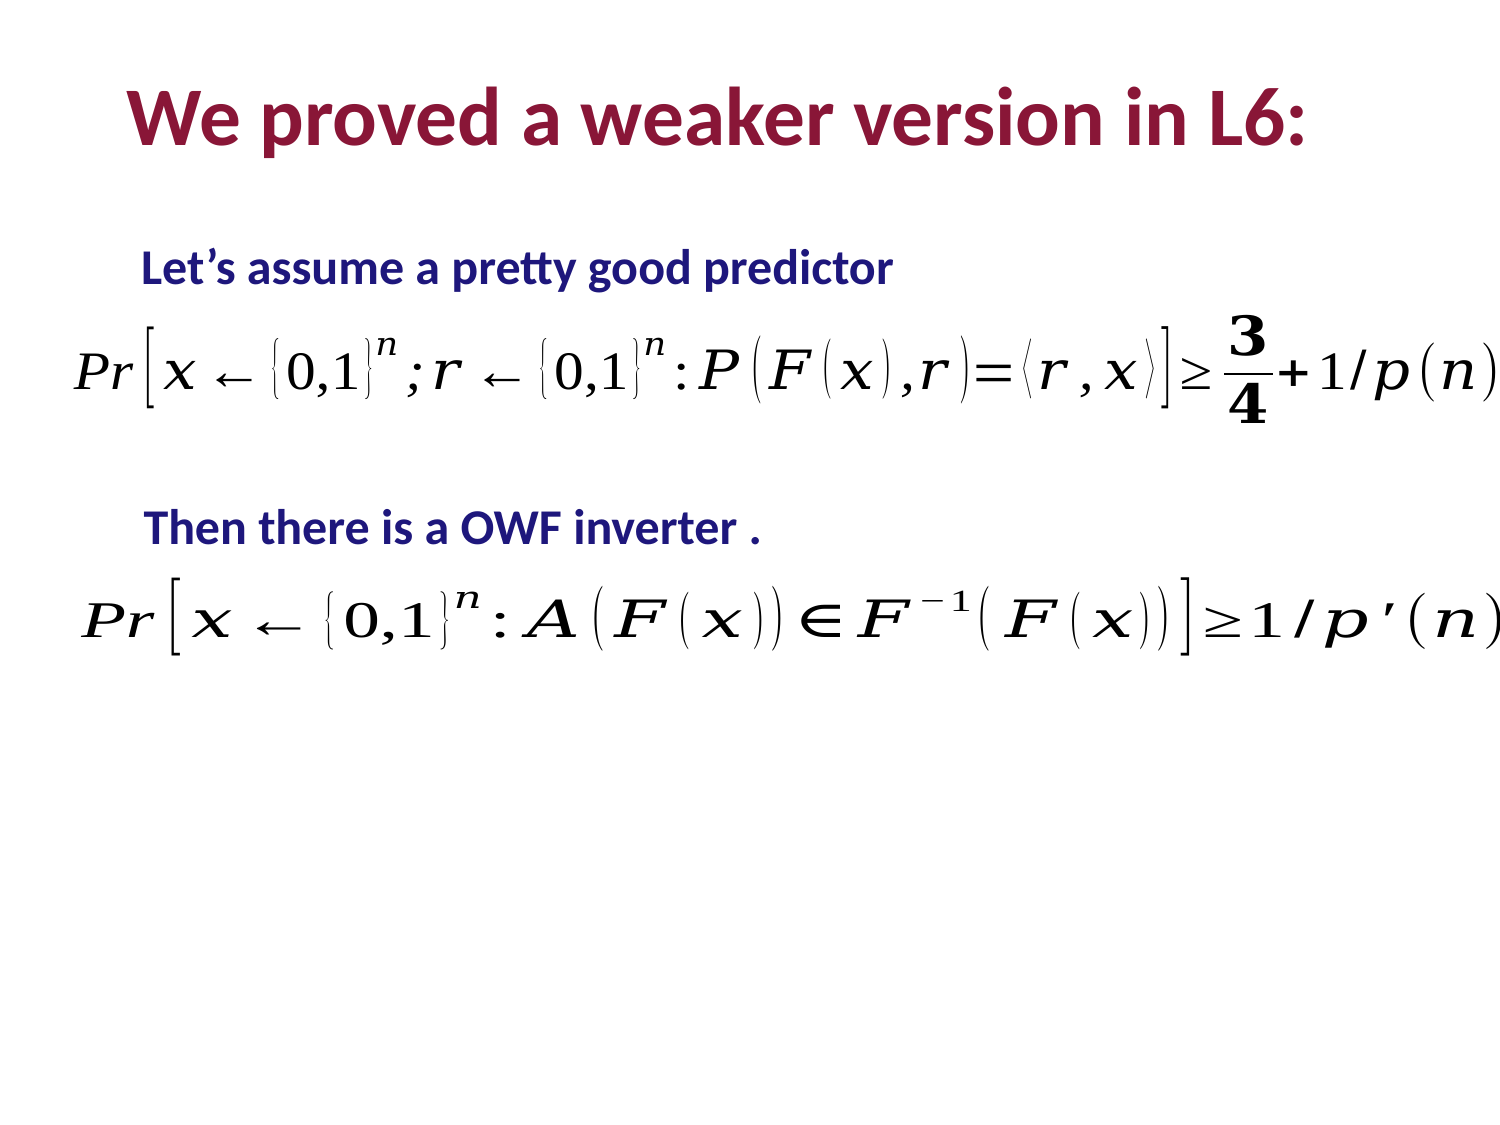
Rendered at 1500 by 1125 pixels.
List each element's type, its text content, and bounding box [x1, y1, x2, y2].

text_box We proved a weaker version in L6: [3, 54, 1433, 185]
